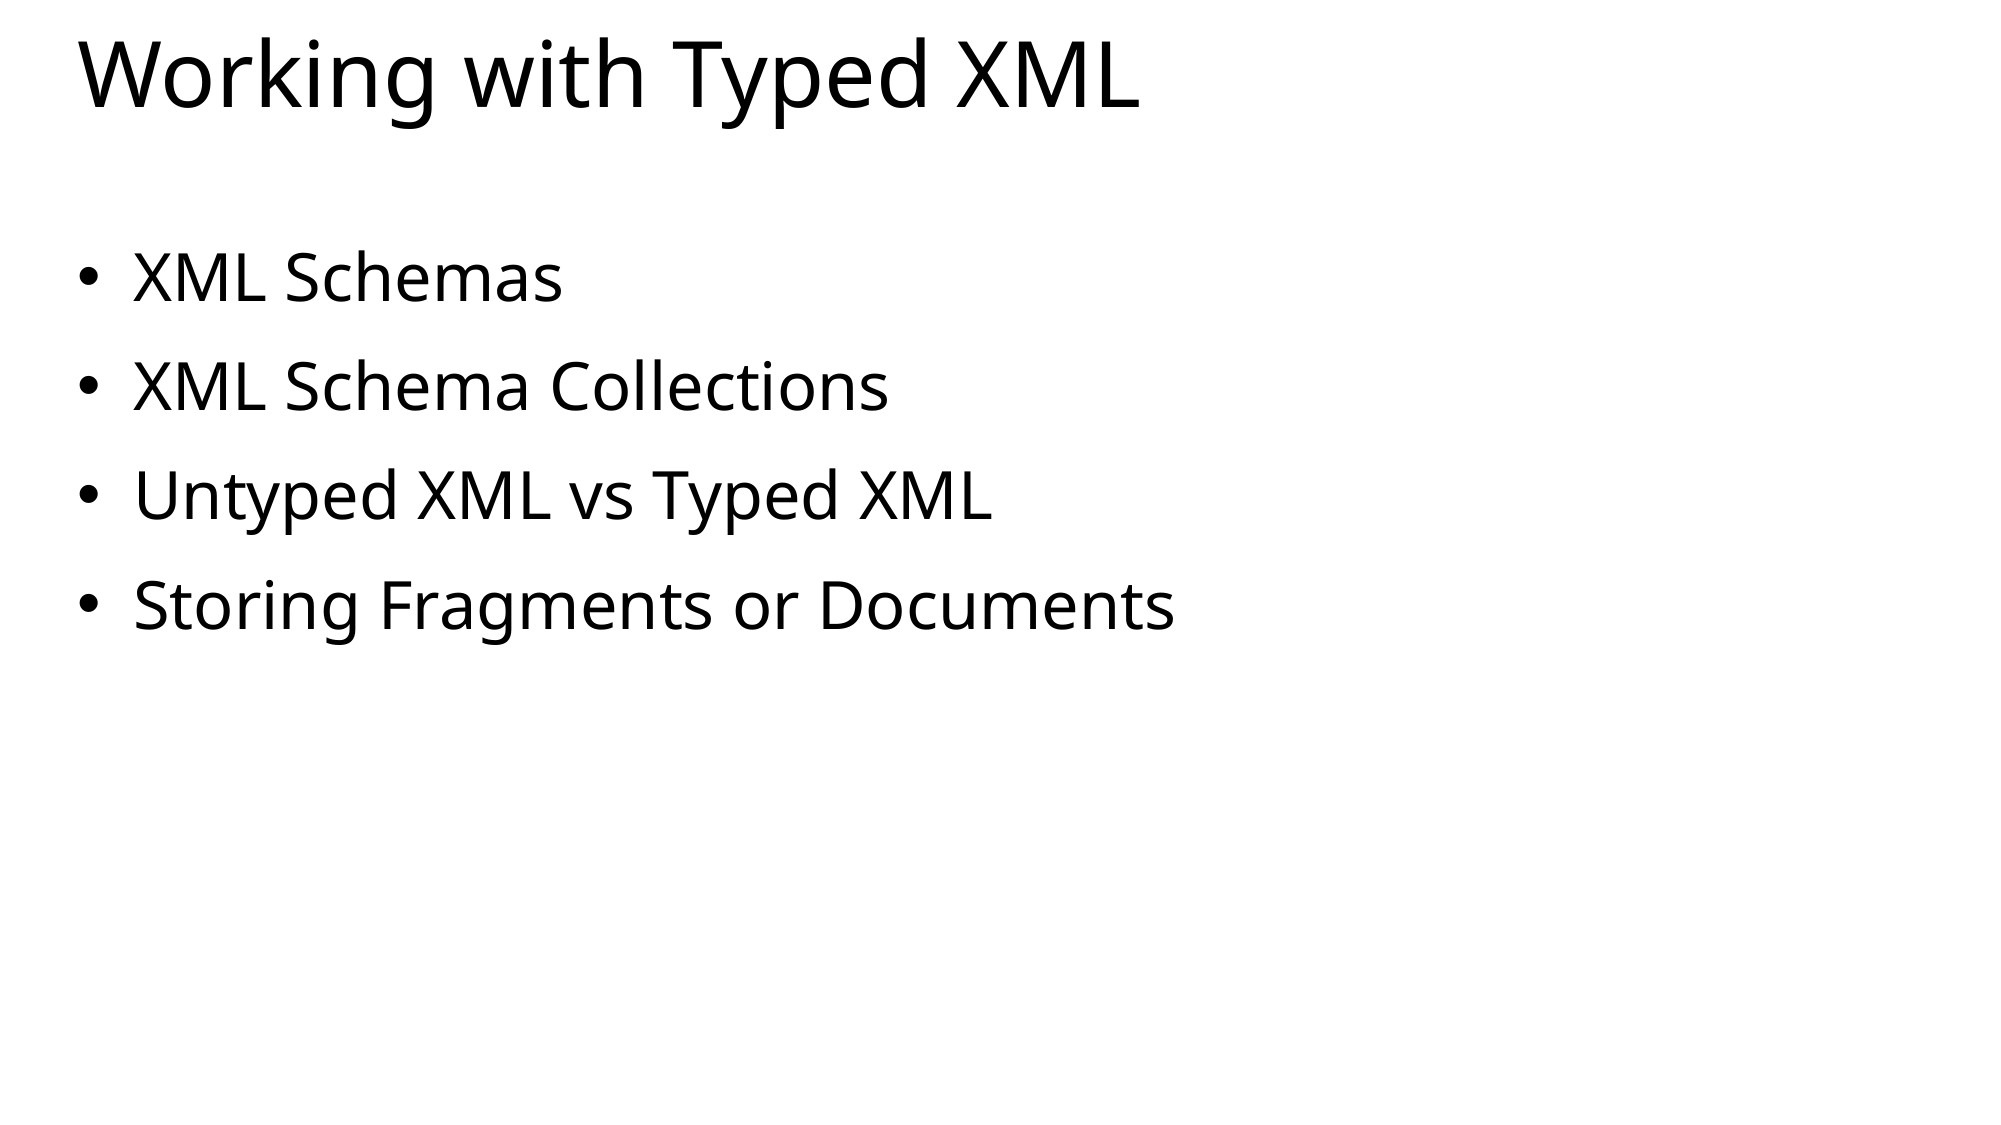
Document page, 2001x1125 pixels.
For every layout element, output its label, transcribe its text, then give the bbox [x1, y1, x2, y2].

title Working with Typed XML [62, 29, 1953, 205]
list XML Schemas XML Schema Collections Untyped XML vs Typed XML Storing Fragments or Documents [62, 227, 1953, 1096]
